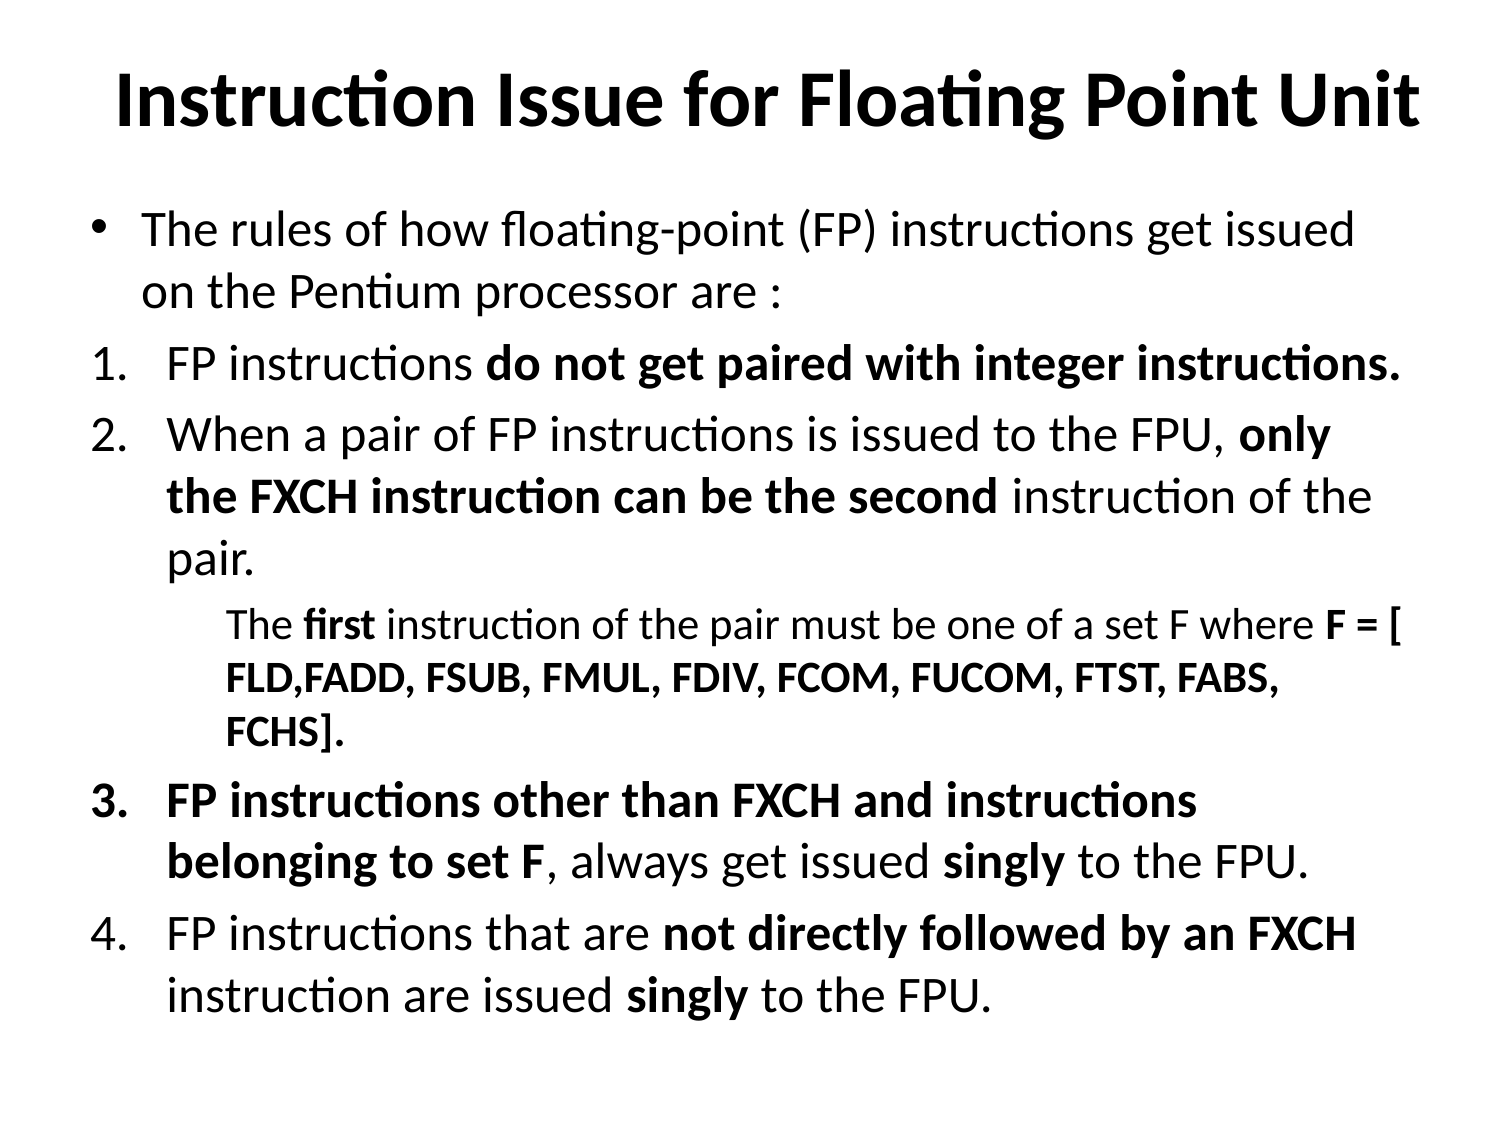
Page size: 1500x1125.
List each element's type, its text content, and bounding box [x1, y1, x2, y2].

title Instruction Issue for Floating Point Unit [75, 0, 1463, 188]
list The rules of how floating-point (FP) instructions get issued on the Pentium processor are : FP instructions do not get paired with integer instructions. When a pair of FP instructions is issued to the FPU, only the FXCH instruction can be the second instruction of the pair. The first instruction of the pair must be one of a set F where F = [ FLD,FADD, FSUB, FMUL, FDIV, FCOM, FUCOM, FTST, FABS, FCHS]. FP instructions other than FXCH and instructions belonging to set F, always get issued singly to the FPU. FP instructions that are not directly followed by an FXCH instruction are issued singly to the FPU. [75, 187, 1425, 1088]
